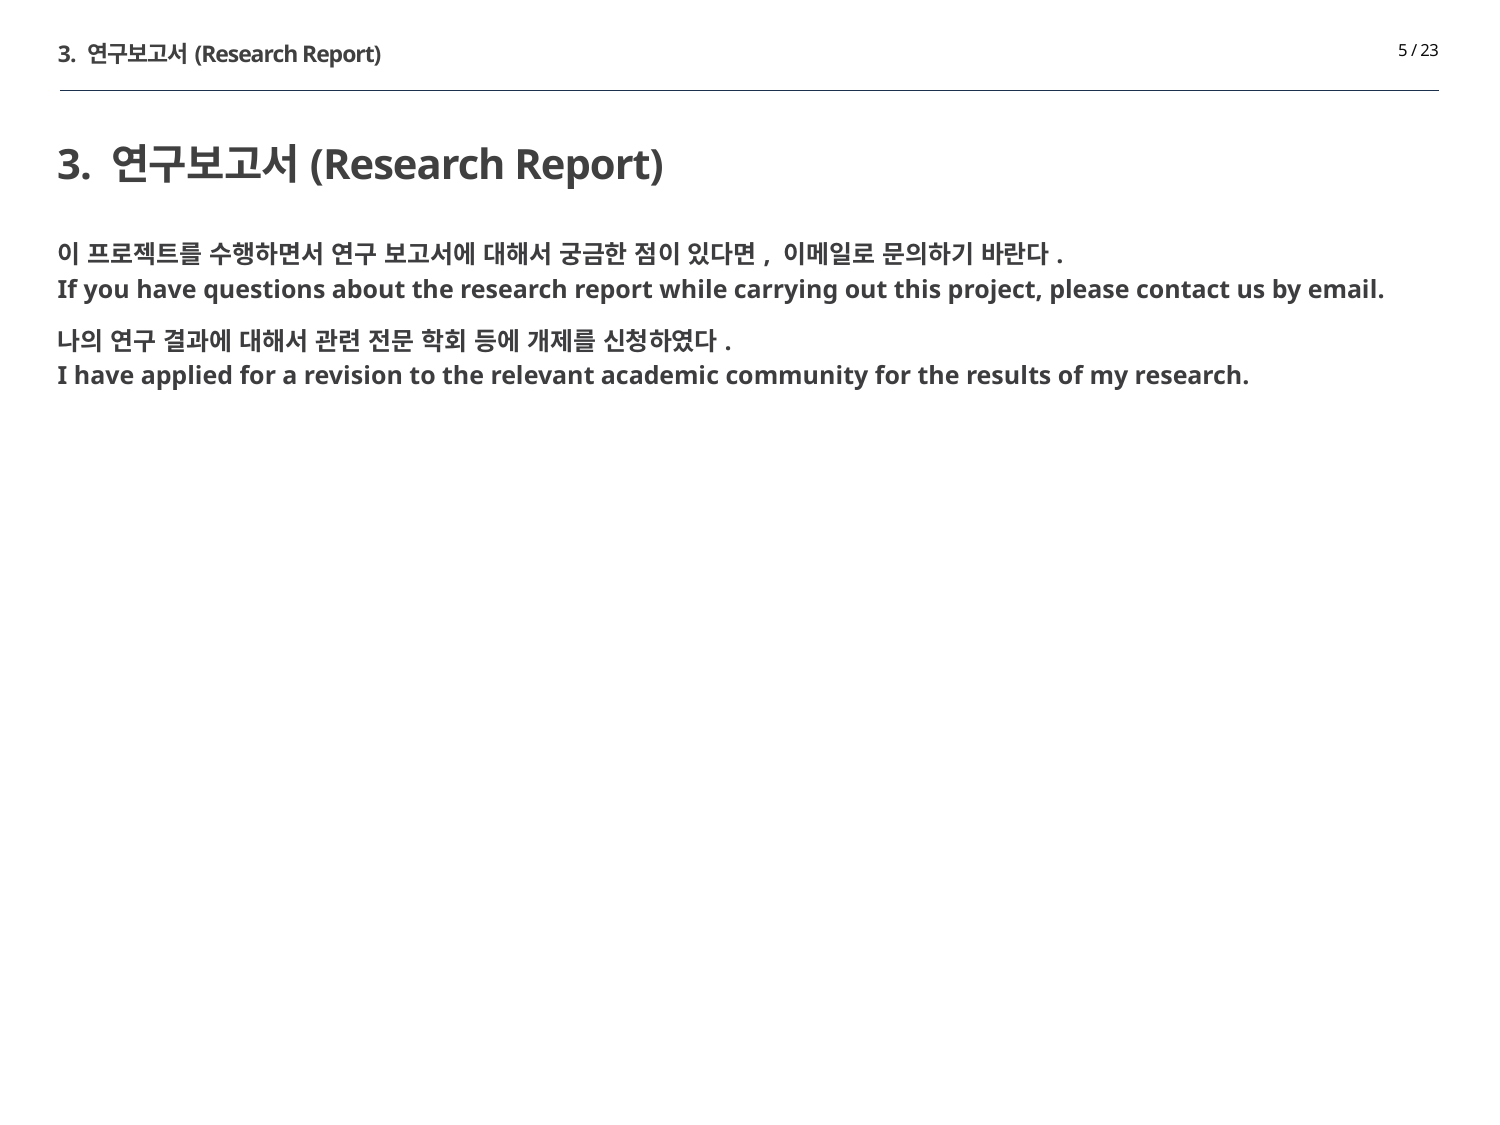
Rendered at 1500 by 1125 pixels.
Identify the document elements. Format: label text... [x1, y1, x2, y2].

text_box 이 프로젝트를 수행하면서 연구 보고서에 대해서 궁금한 점이 있다면, 이메일로 문의하기 바란다. If you have questions about the research report while carrying out this project, please contact us by email. [42, 230, 1433, 311]
title 3. 연구보고서(Research Report) [42, 114, 1190, 211]
text_box 3. 연구보고서(Research Report) [43, 32, 559, 75]
text_box 나의 연구 결과에 대해서 관련 전문 학회 등에 개제를 신청하였다. I have applied for a revision to the relevant academic community for the results of my research. [42, 317, 1433, 398]
text_box 5 / 23 [1193, 32, 1454, 70]
